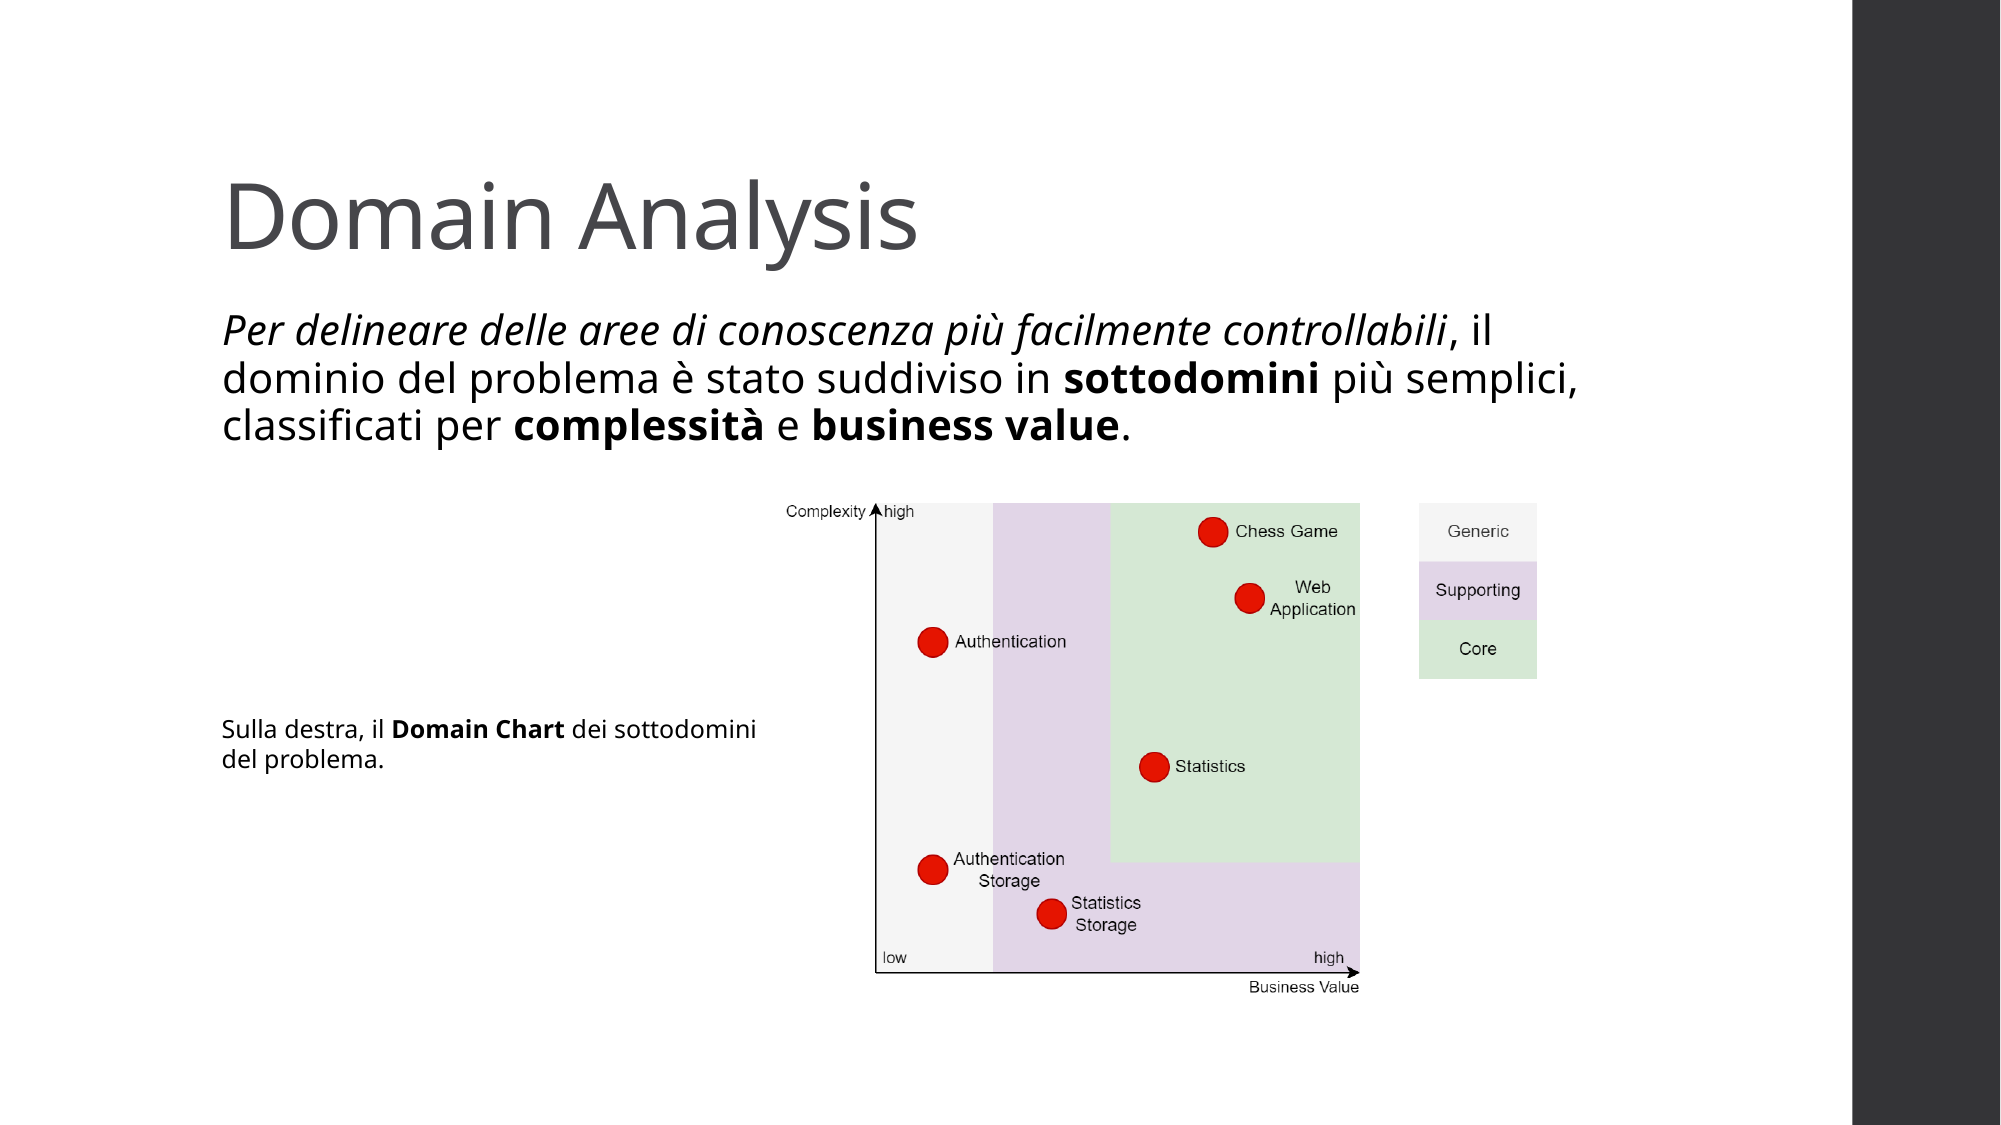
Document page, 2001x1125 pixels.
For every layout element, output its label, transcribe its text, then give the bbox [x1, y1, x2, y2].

title Domain Analysis [206, 60, 1617, 278]
picture [772, 487, 1551, 1001]
list Per delineare delle aree di conoscenza più facilmente controllabili, il dominio del problema è stato suddiviso in sottodomini più semplici, classificati per complessità e business value. [206, 299, 1617, 1014]
text_box Sulla destra, il Domain Chart dei sottodomini del problema. [206, 706, 765, 781]
